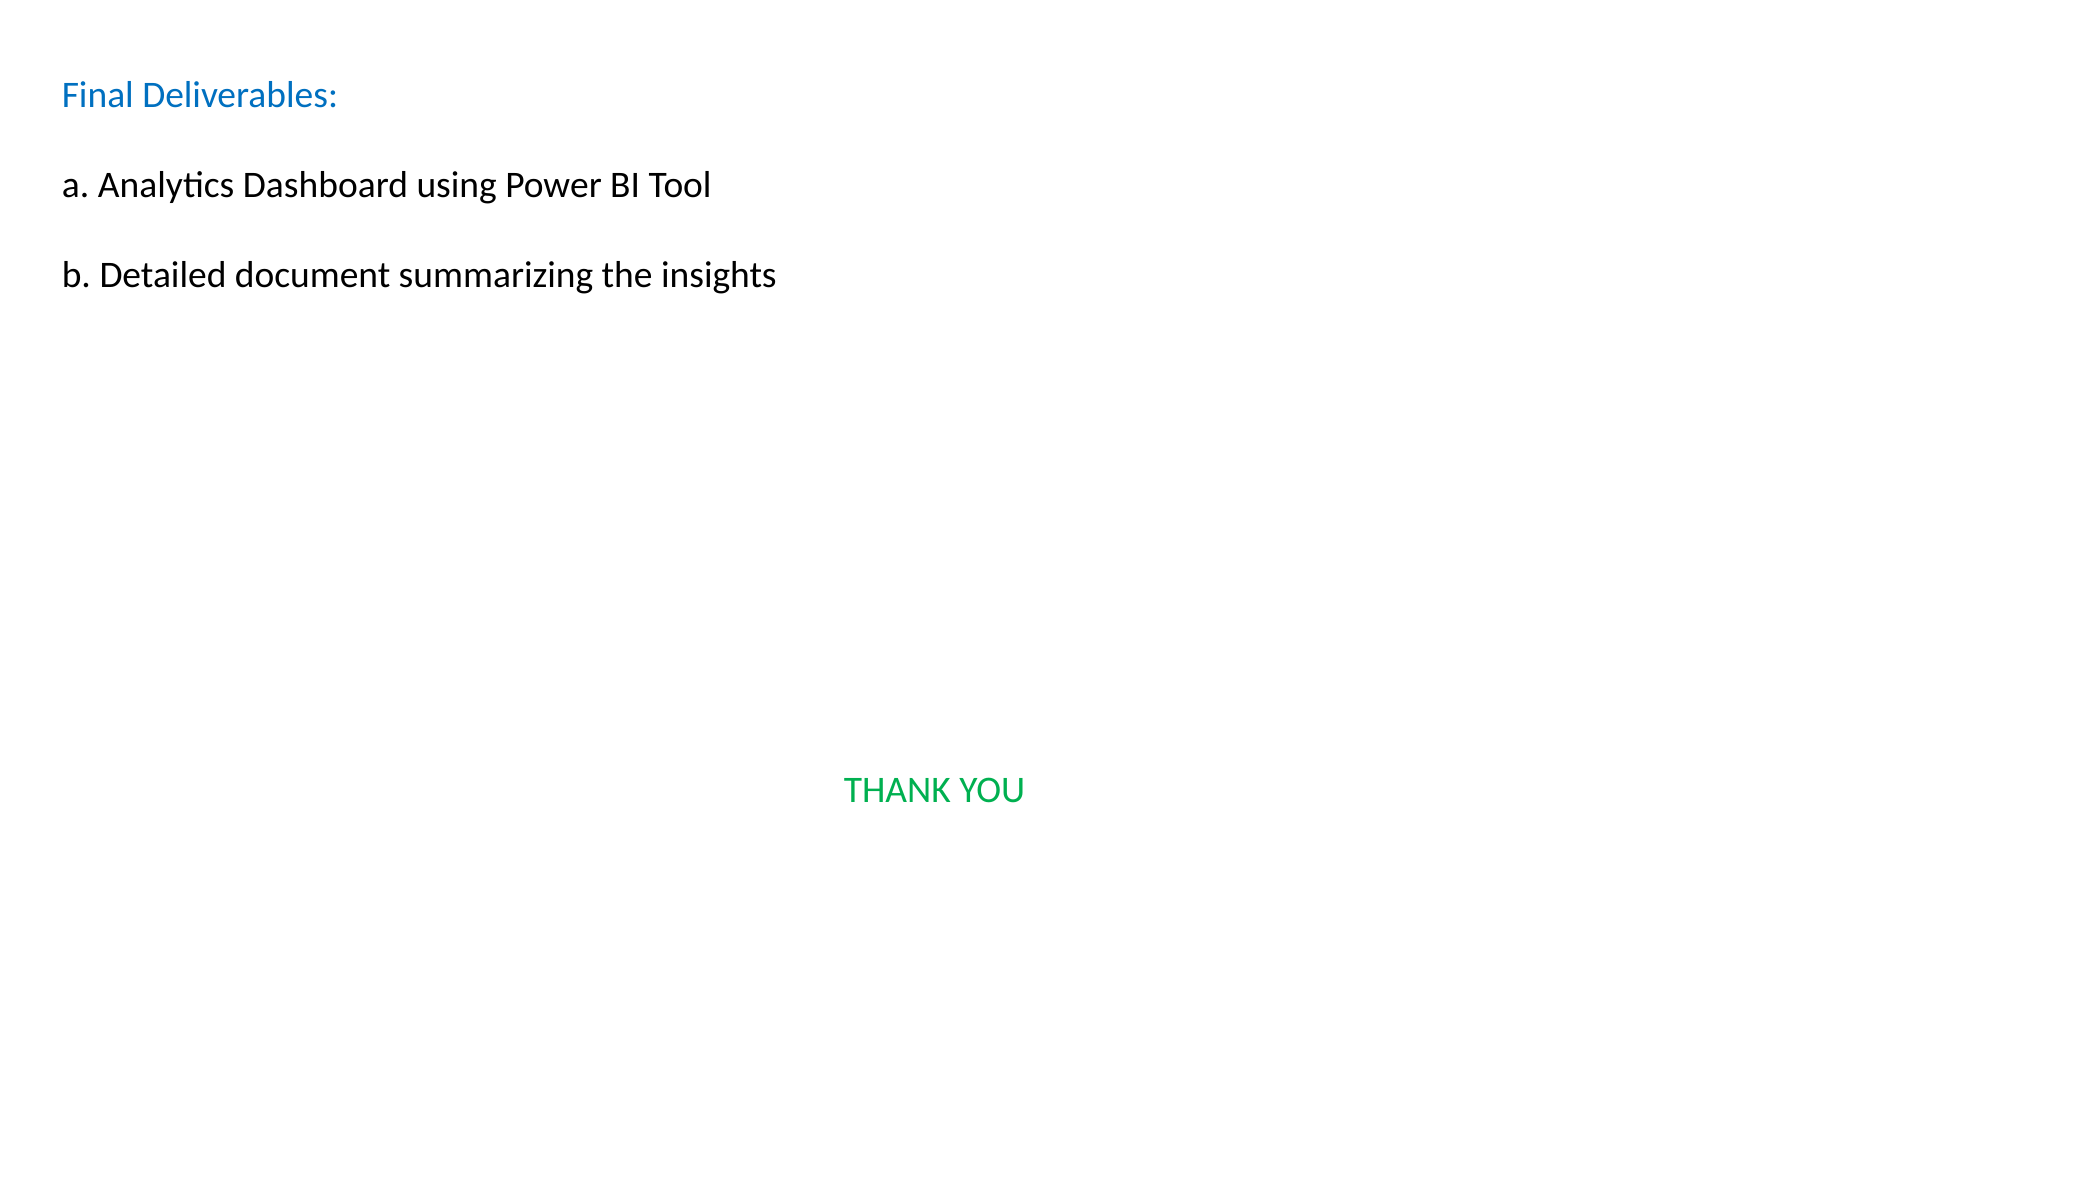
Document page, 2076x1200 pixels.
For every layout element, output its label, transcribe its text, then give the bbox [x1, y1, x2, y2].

title Final Deliverables: a. Analytics Dashboard using Power BI Tool b. Detailed document summarizing the insights [61, 70, 1178, 298]
list THANK YOU [588, 765, 1281, 811]
